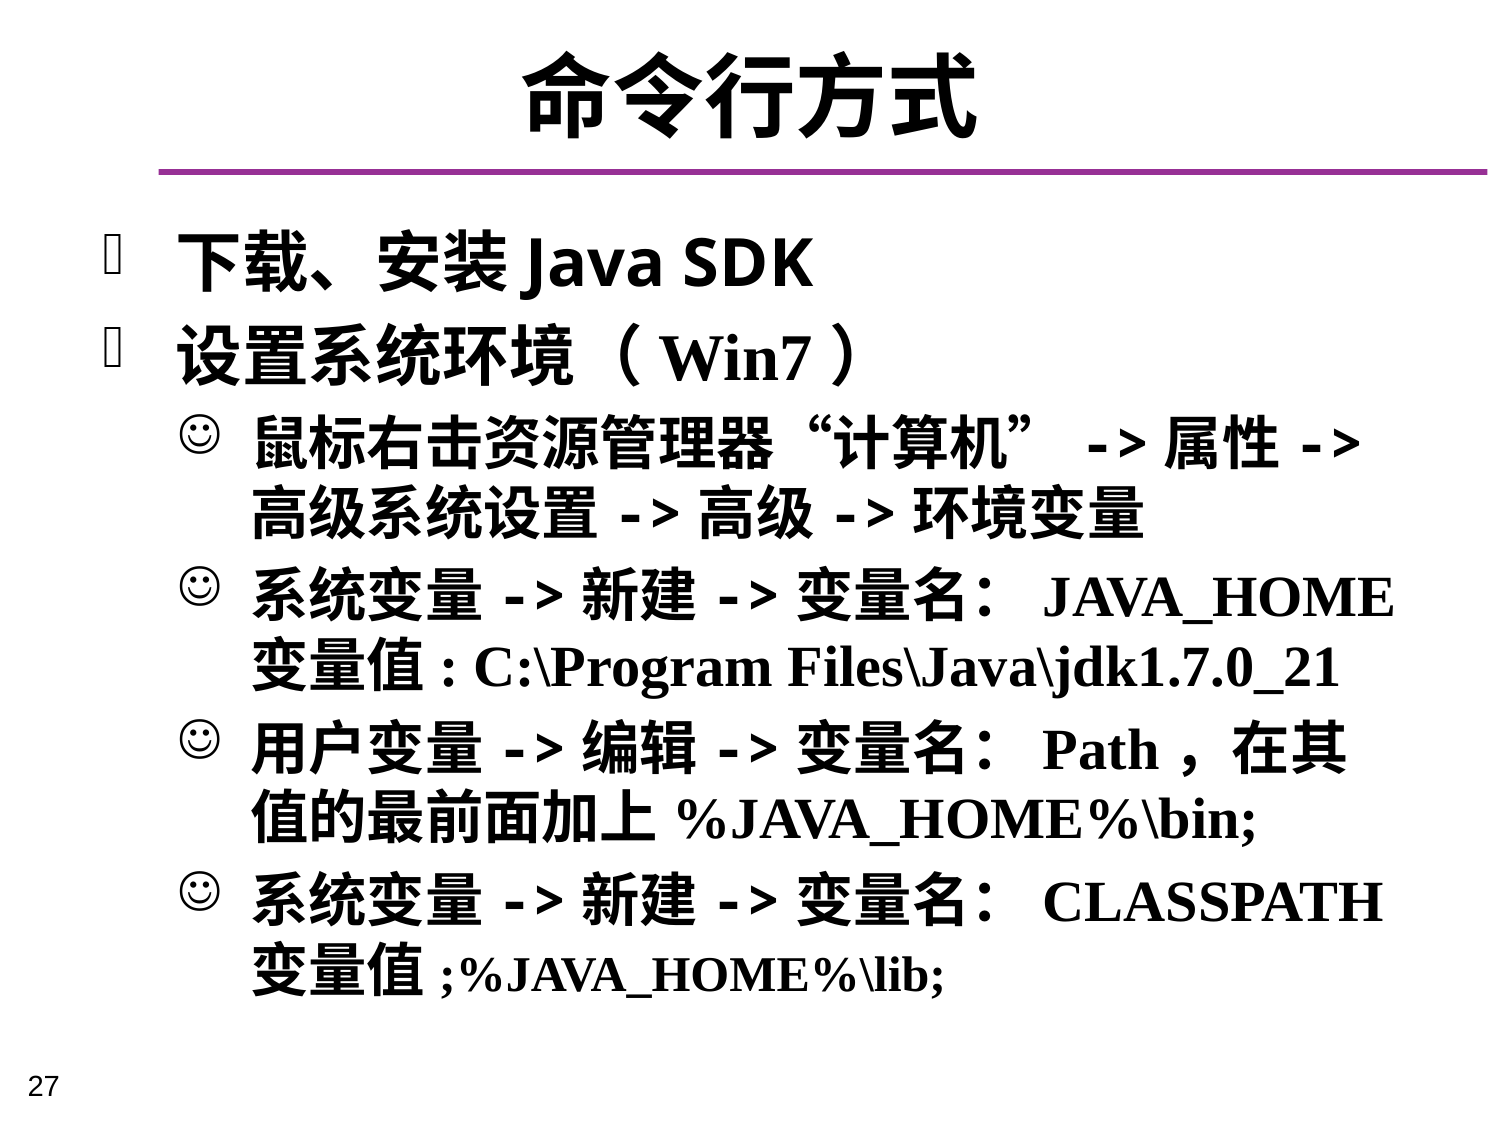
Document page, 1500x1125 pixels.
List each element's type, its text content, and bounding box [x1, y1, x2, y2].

title 命令行方式 [24, 37, 1476, 151]
footer 27 [12, 1059, 176, 1125]
list 下载、安装Java SDK 设置系统环境（Win7） 鼠标右击资源管理器“计算机”->属性->高级系统设置->高级->环境变量 系统变量->新建->变量名：JAVA_HOME 变量值: C:\Program Files\Java\jdk1.7.0_21 用户变量->编辑->变量名：Path，在其值的最前面加上%JAVA_HOME%\bin; 系统变量->新建->变量名：CLASSPATH 变量值;%JAVA_HOME%\lib; [87, 212, 1413, 1076]
